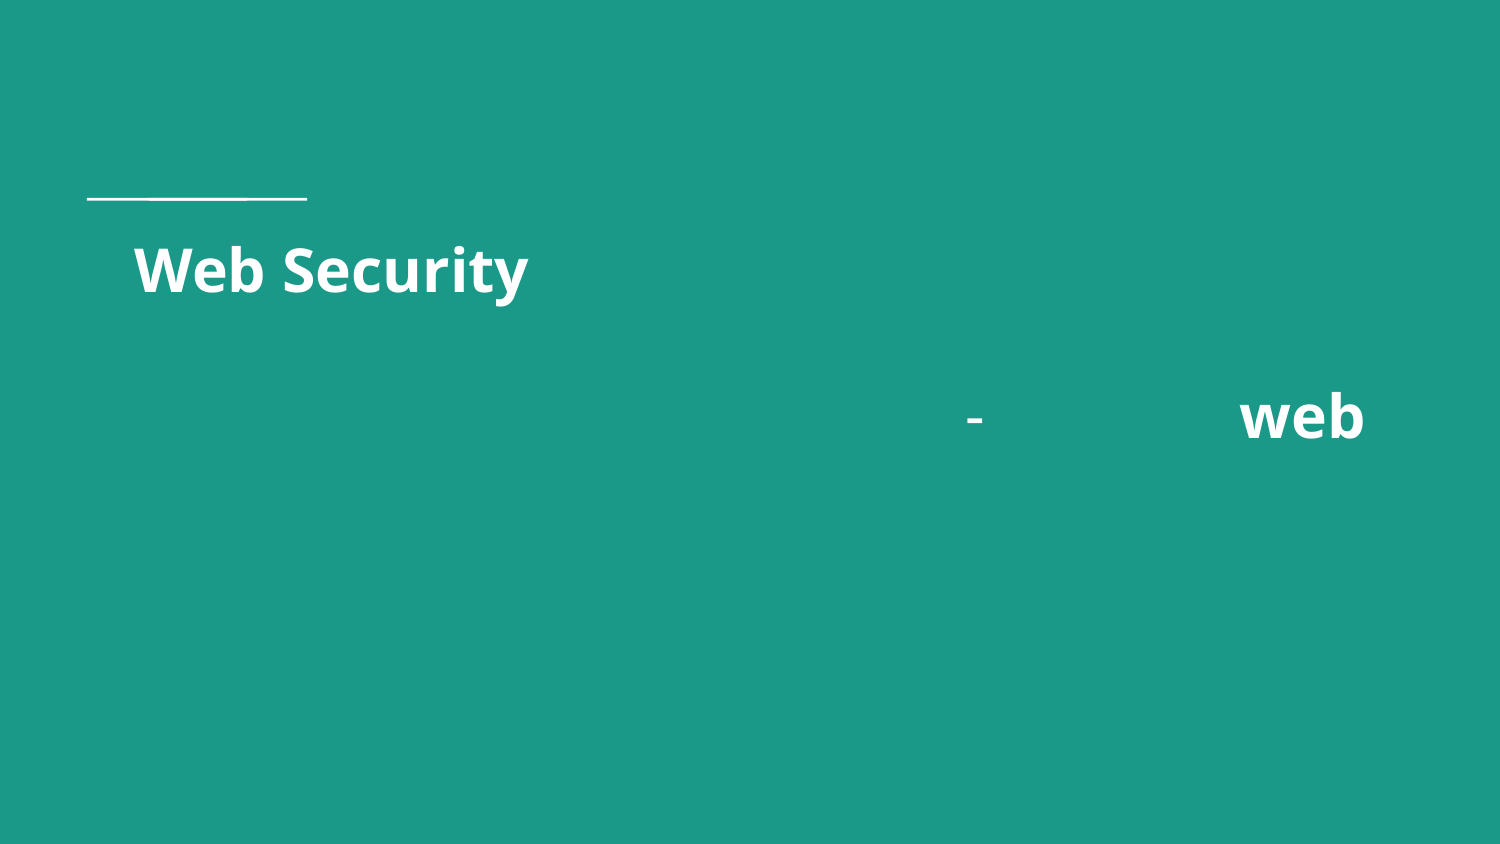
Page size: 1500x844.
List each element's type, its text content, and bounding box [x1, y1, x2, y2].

title Web Security web [119, 216, 1381, 466]
